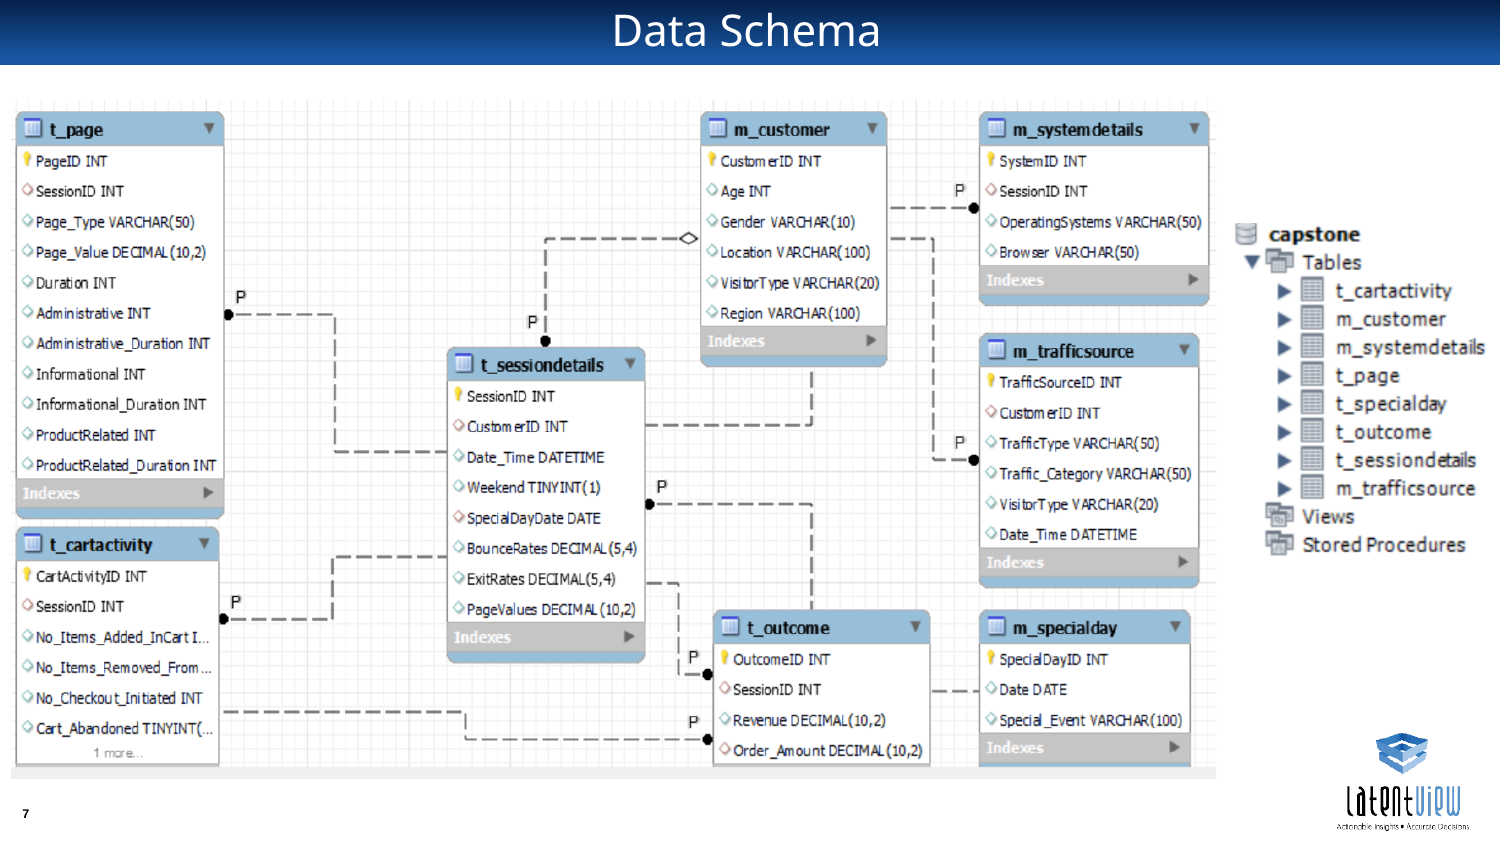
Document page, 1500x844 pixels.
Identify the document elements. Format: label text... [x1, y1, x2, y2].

picture [10, 100, 1217, 779]
picture [1232, 223, 1500, 557]
picture [1315, 719, 1491, 844]
title Data Schema [73, 7, 1420, 58]
